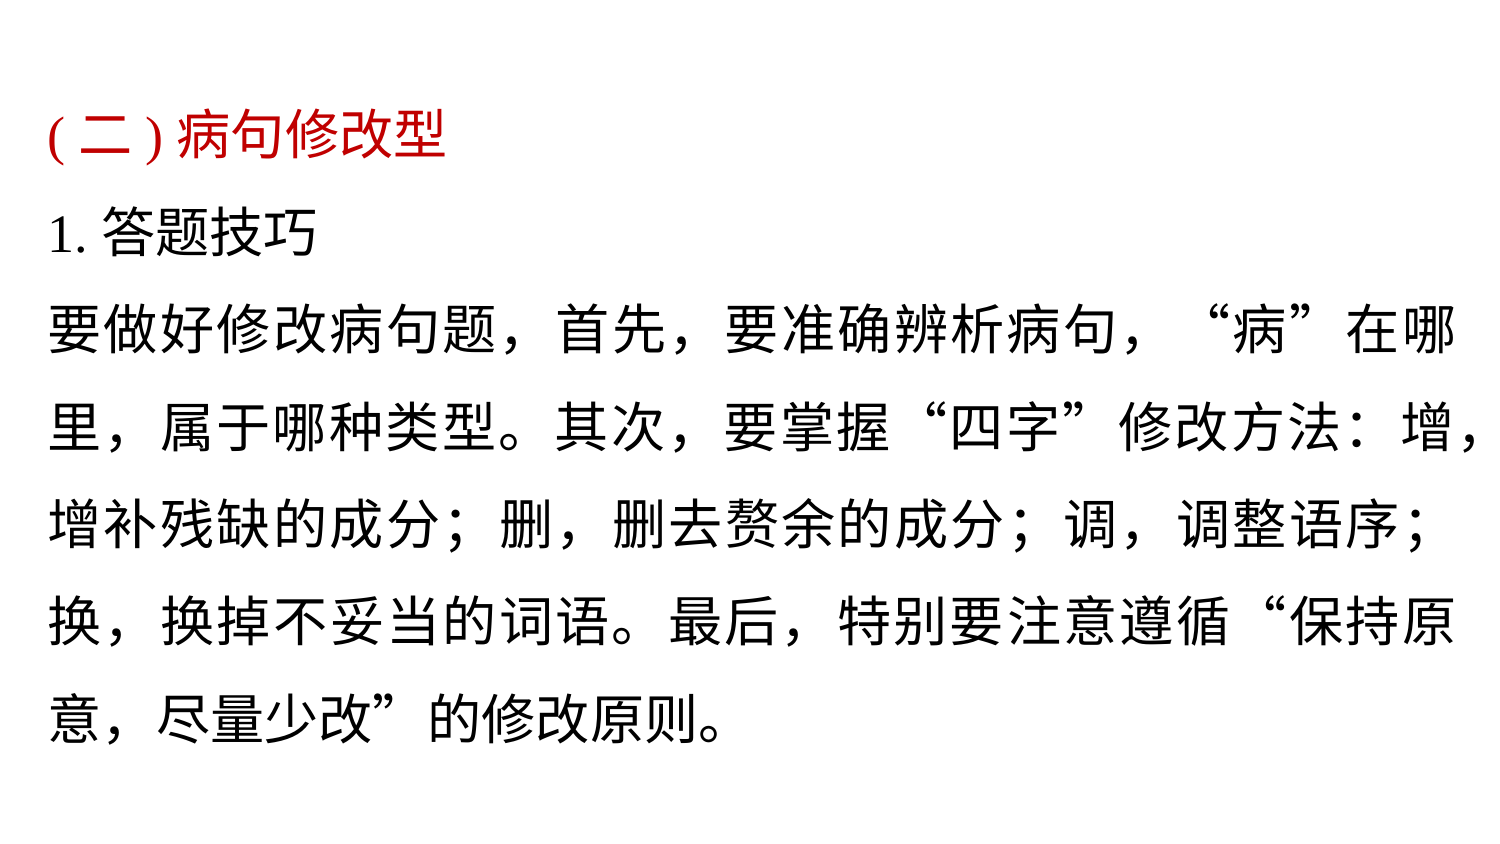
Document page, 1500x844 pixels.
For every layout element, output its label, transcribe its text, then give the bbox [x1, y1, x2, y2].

text_box (二)病句修改型 1.答题技巧 要做好修改病句题，首先，要准确辨析病句，“病”在哪里，属于哪种类型。其次，要掌握“四字”修改方法：增，增补残缺的成分；删，删去赘余的成分；调，调整语序；换，换掉不妥当的词语。最后，特别要注意遵循“保持原意，尽量少改”的修改原则。 [32, 64, 1472, 758]
